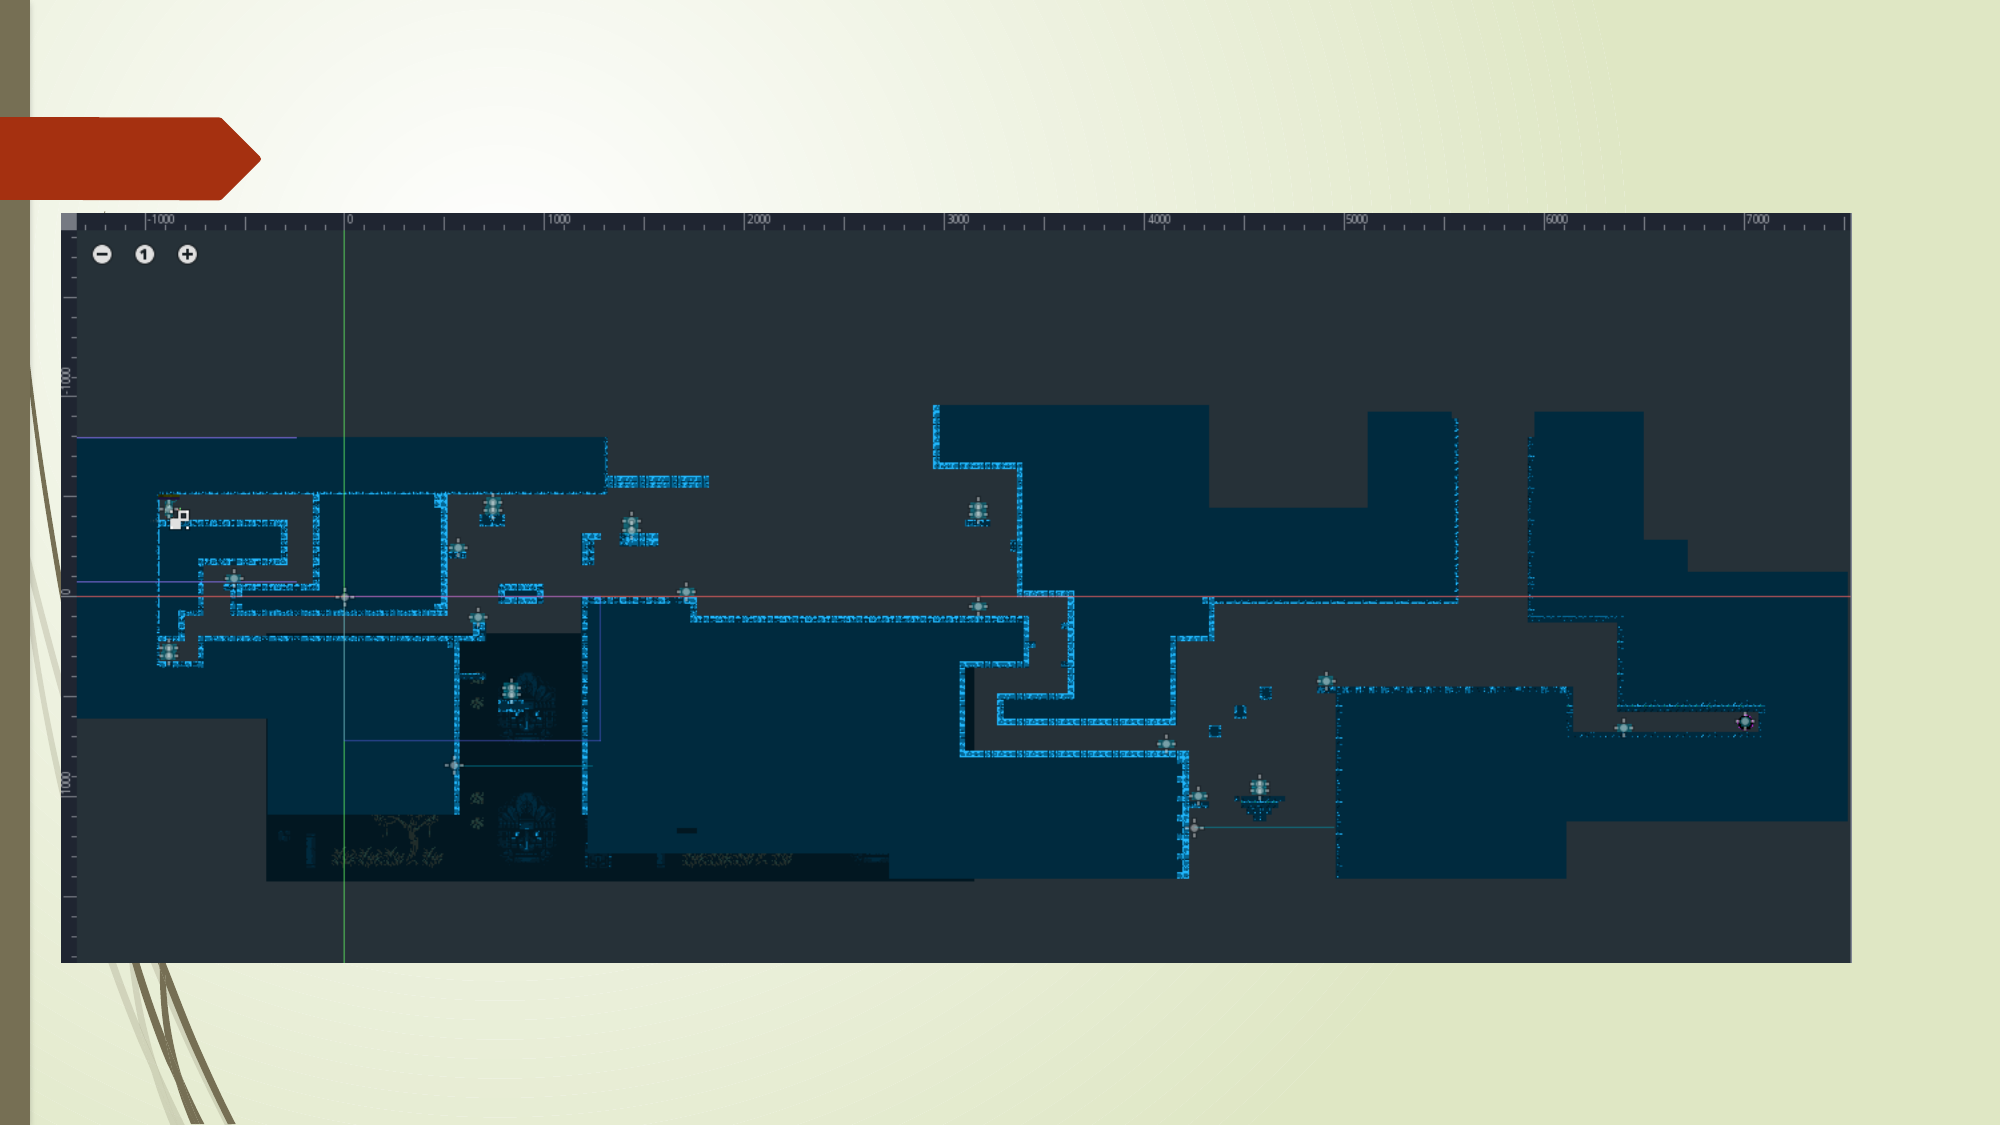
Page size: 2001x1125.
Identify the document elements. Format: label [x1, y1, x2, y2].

list [61, 213, 1852, 963]
